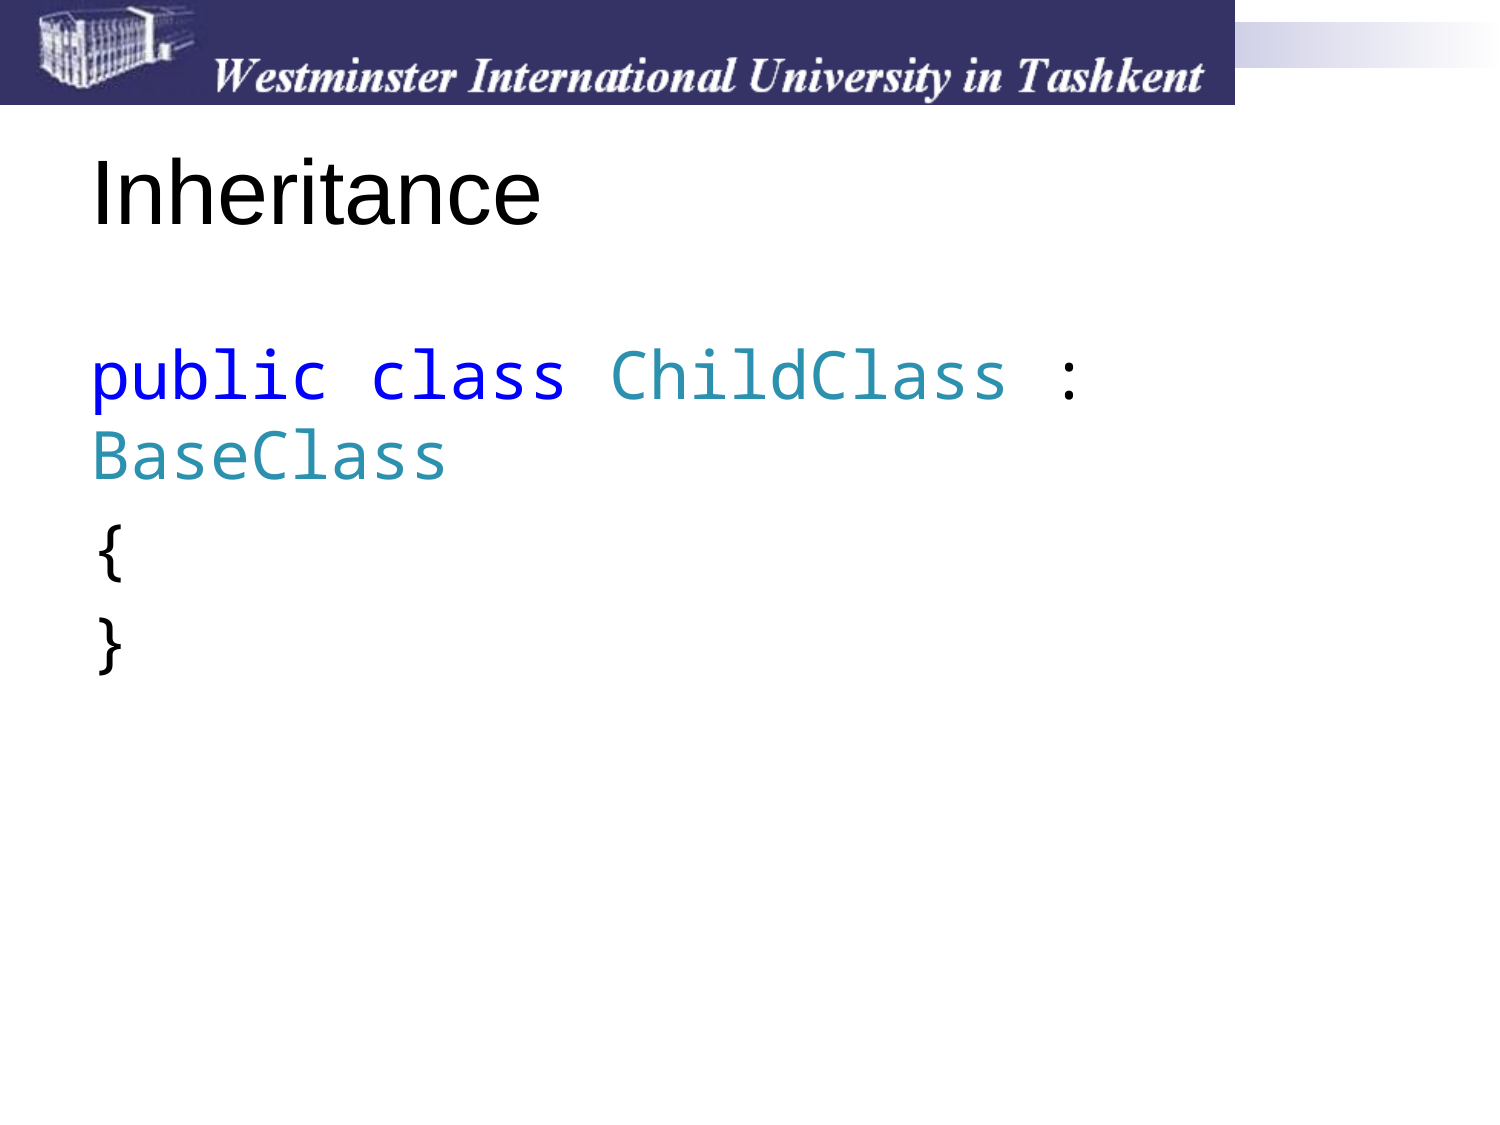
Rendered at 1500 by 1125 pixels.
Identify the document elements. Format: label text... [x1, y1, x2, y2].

picture [0, 0, 1235, 105]
title Inheritance [75, 75, 1425, 300]
list public class ChildClass : BaseClass { } [75, 324, 1425, 988]
